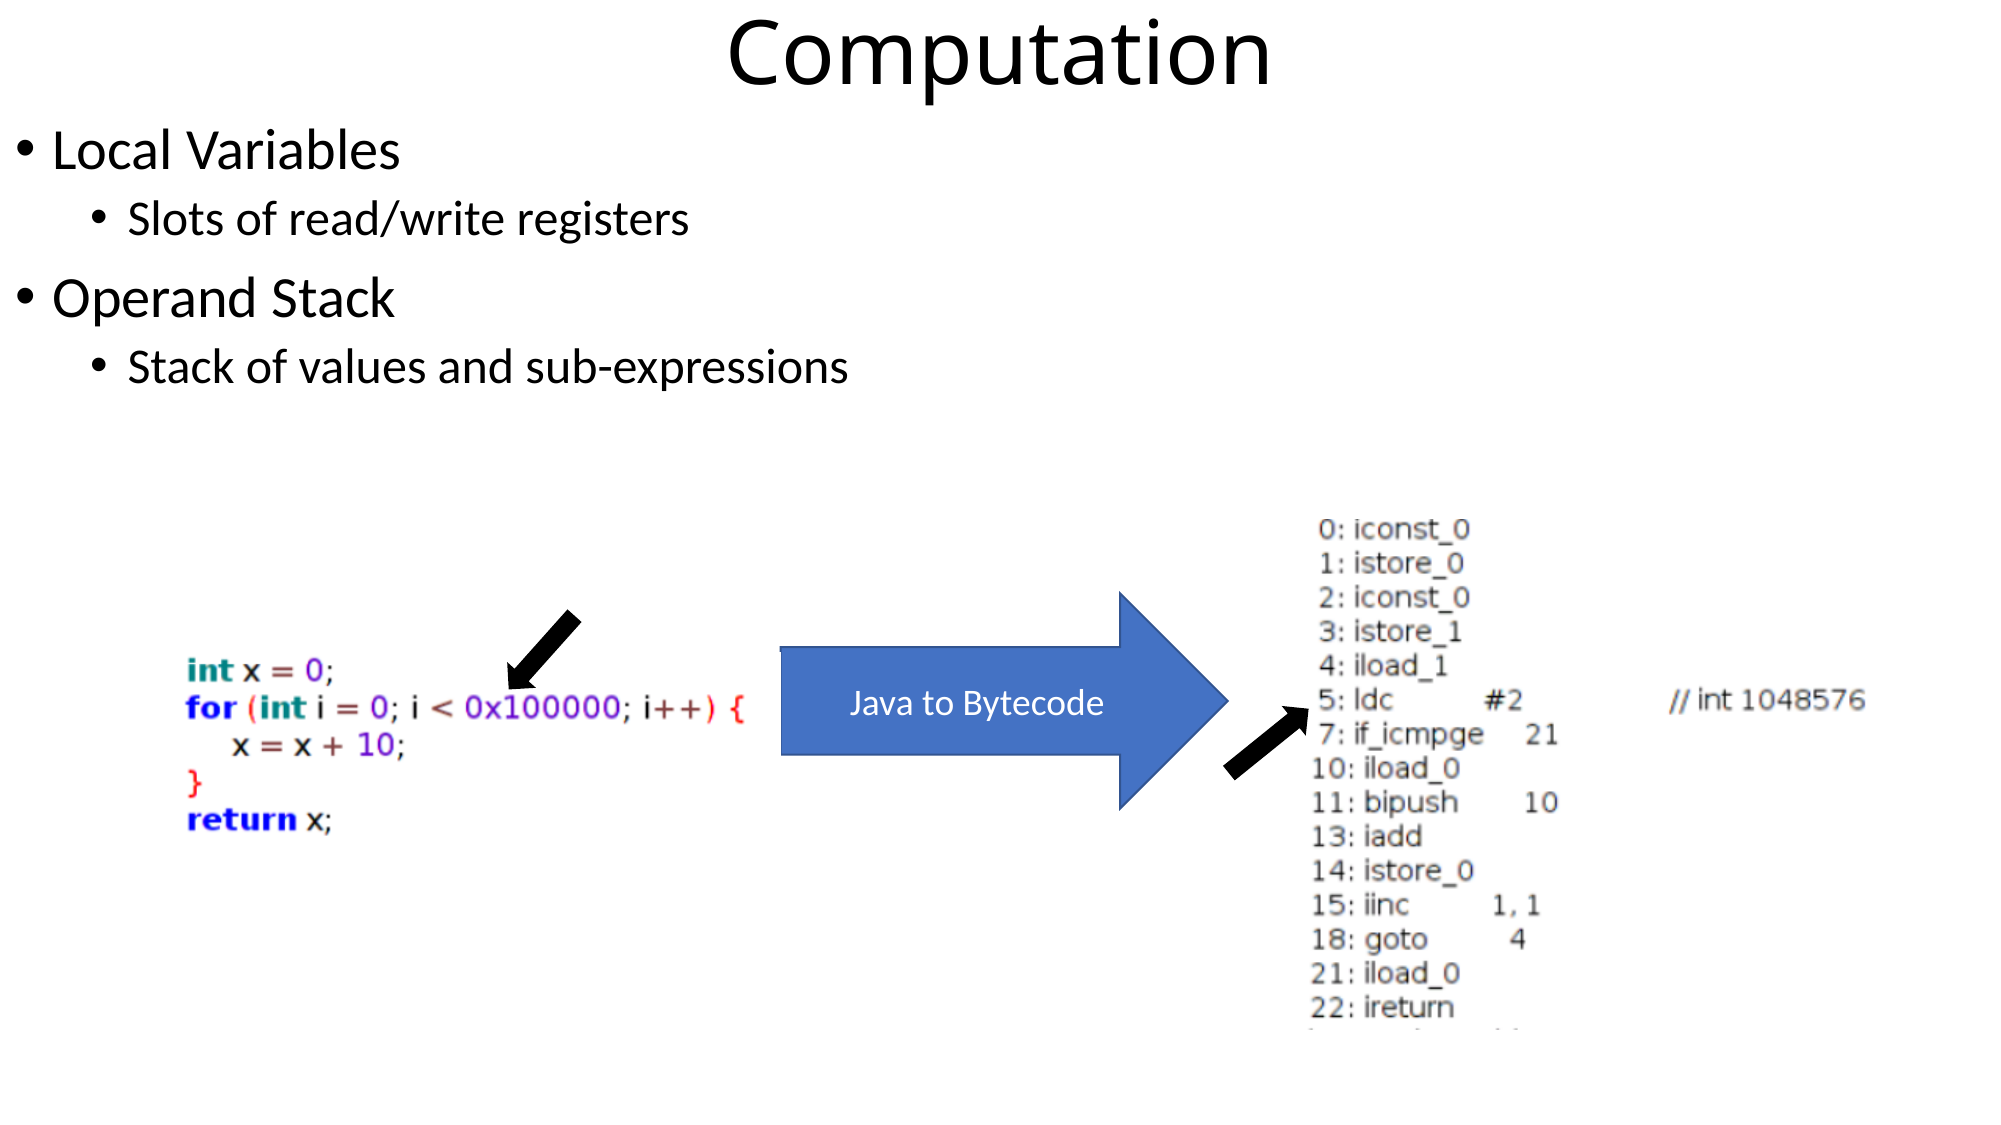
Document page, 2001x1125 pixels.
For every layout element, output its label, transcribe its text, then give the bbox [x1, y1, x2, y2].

text_box [529, 609, 582, 652]
text_box [1222, 705, 1302, 781]
list Local Variables Slots of read/write registers Operand Stack Stack of values and sub-expressions [0, 111, 2000, 409]
title Computation [0, 0, 2000, 111]
picture [1302, 519, 1870, 1030]
text_box Java to Bytecode [779, 590, 1230, 811]
picture [162, 652, 781, 842]
